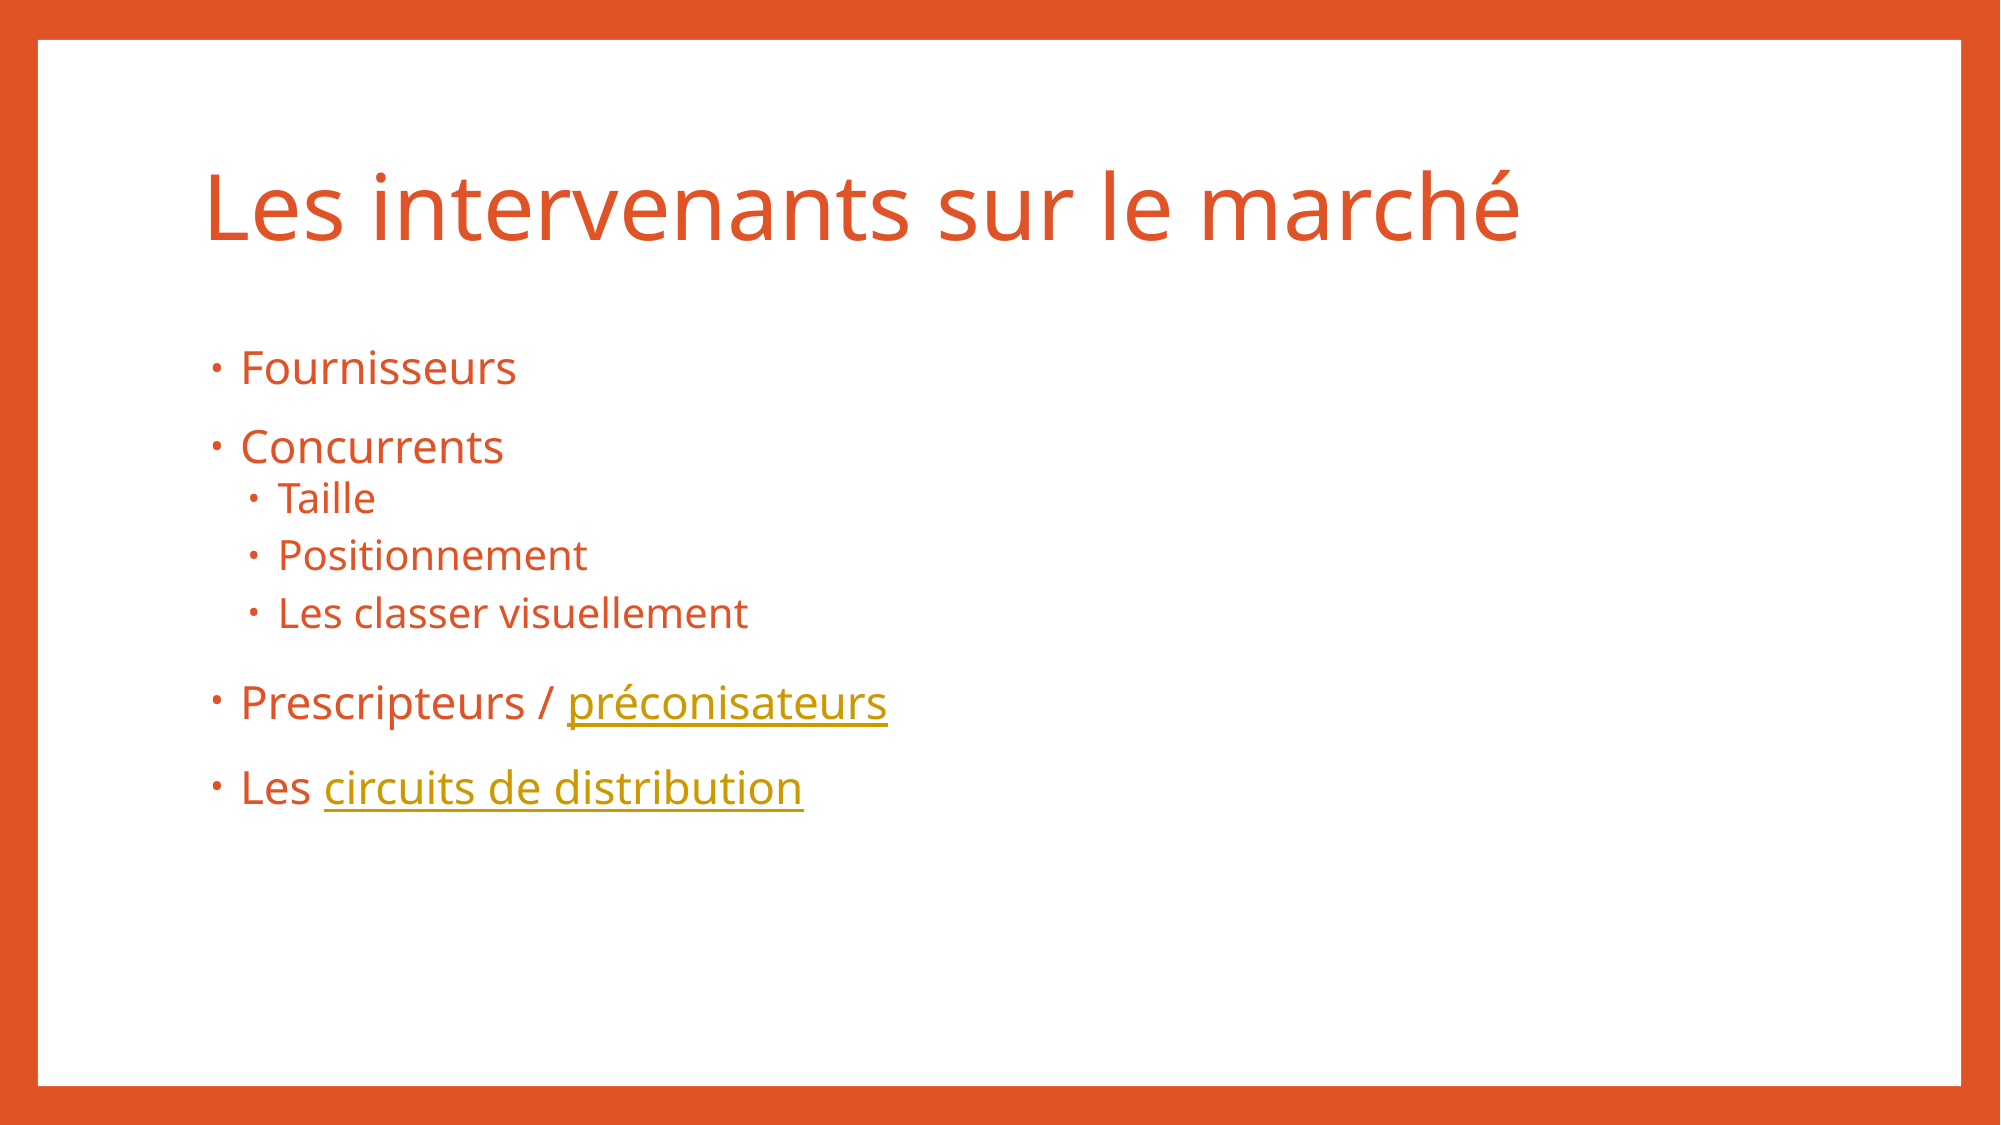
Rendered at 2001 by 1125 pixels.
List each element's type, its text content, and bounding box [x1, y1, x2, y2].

title Les intervenants sur le marché [187, 99, 1808, 323]
list Fournisseurs Concurrents Taille Positionnement Les classer visuellement Prescripteurs / préconisateurs Les circuits de distribution [187, 337, 1808, 1000]
